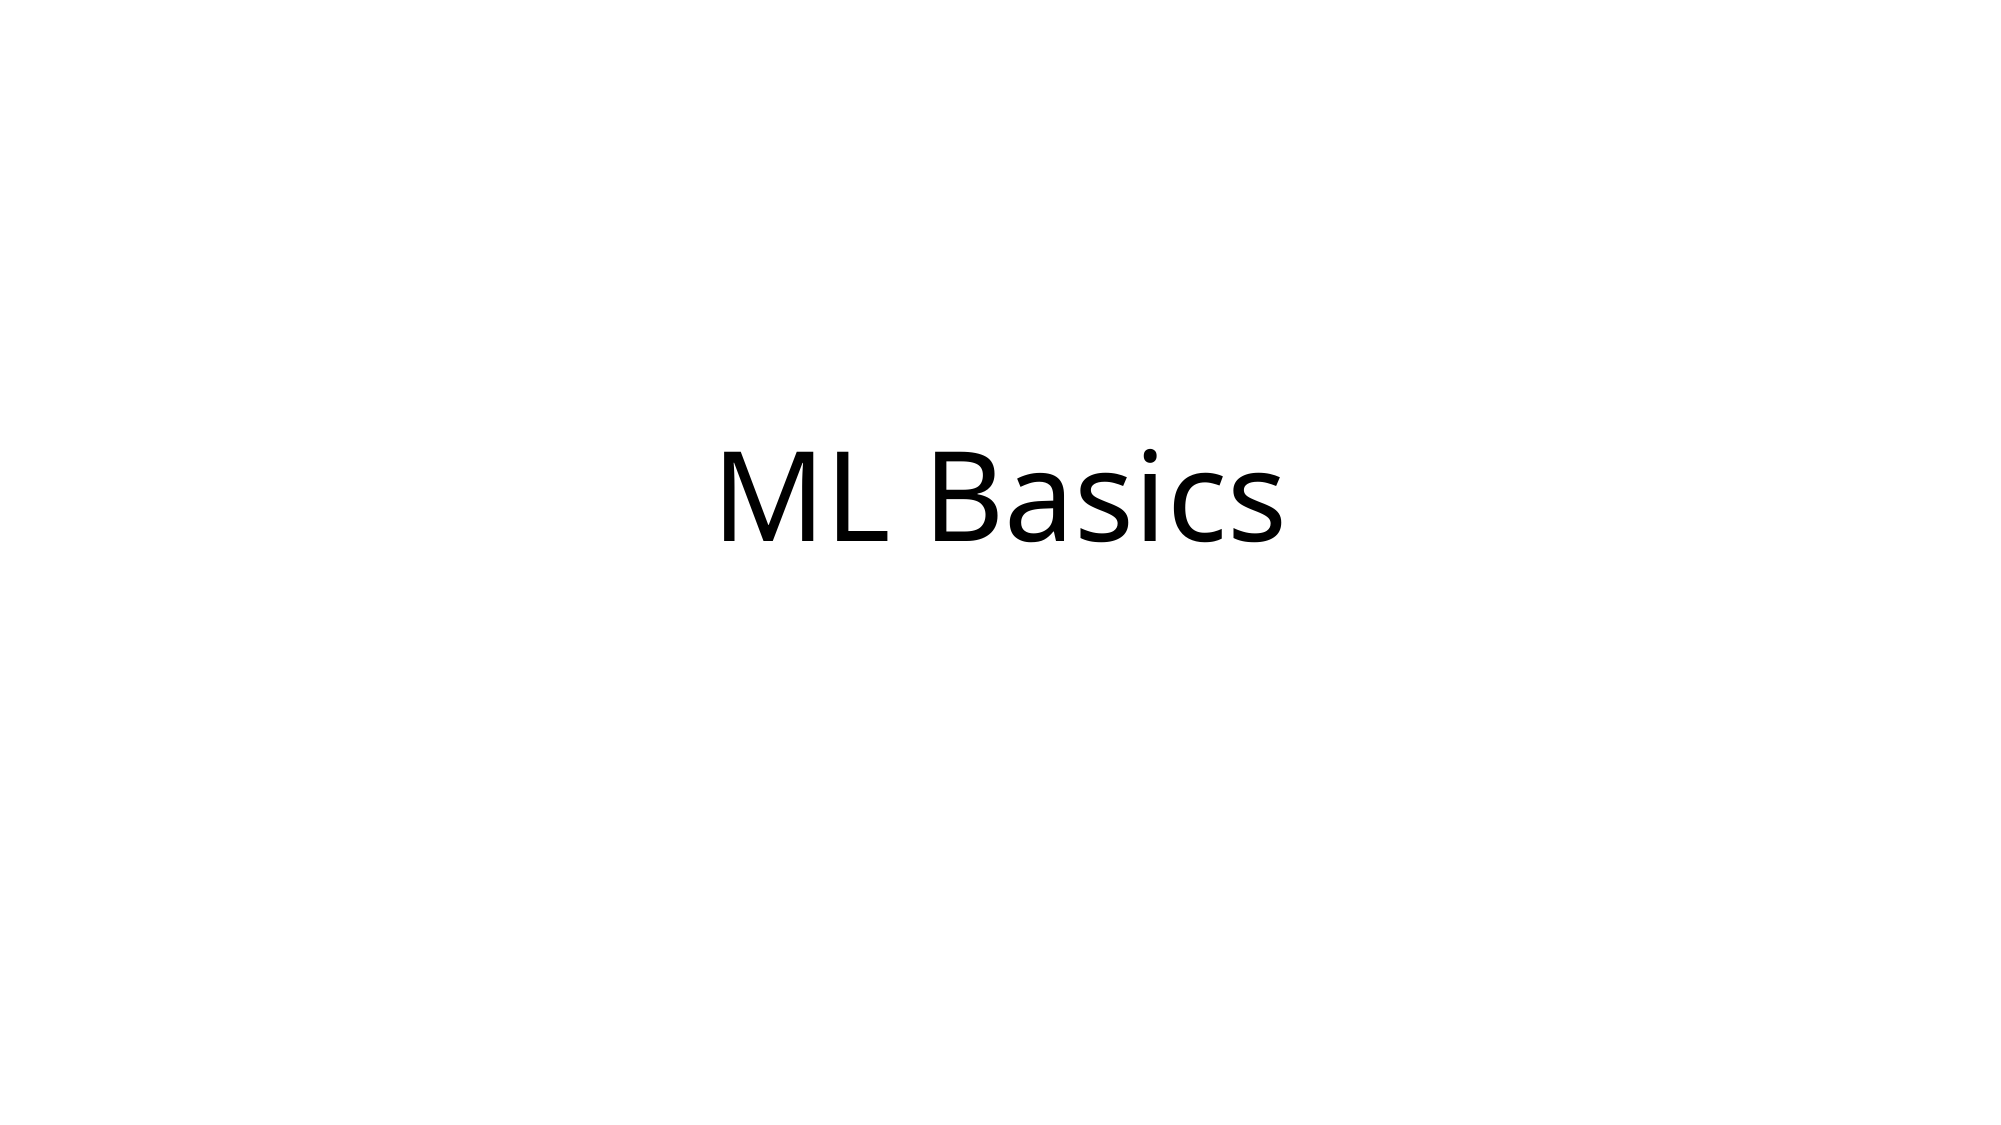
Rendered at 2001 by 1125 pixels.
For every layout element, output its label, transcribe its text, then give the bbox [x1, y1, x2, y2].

title ML Basics [249, 184, 1750, 576]
